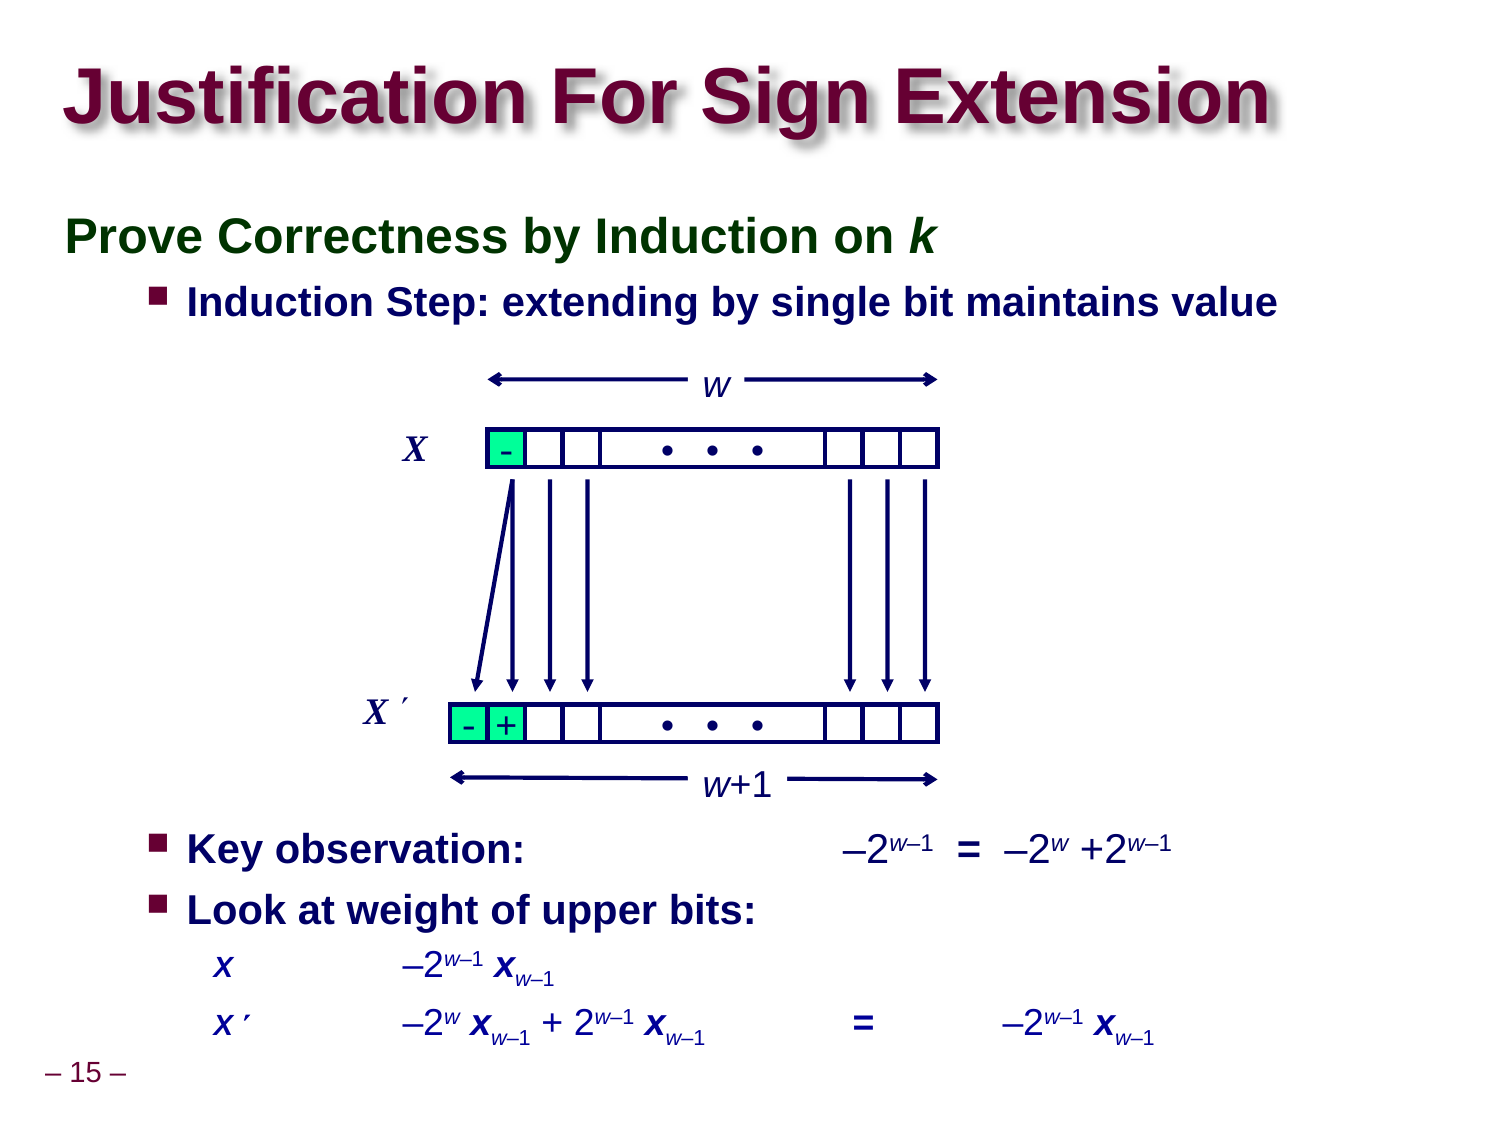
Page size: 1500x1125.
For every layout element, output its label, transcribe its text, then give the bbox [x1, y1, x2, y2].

title Justification For Sign Extension [62, 52, 1401, 145]
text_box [349, 351, 938, 813]
list Prove Correctness by Induction on k Induction Step: extending by single bit maintains value Key observation: –2w–1 = –2w +2w–1 Look at weight of upper bits: X –2w–1 xw–1 X  –2w xw–1 + 2w–1 xw–1 = –2w–1 xw–1 [49, 199, 1411, 458]
